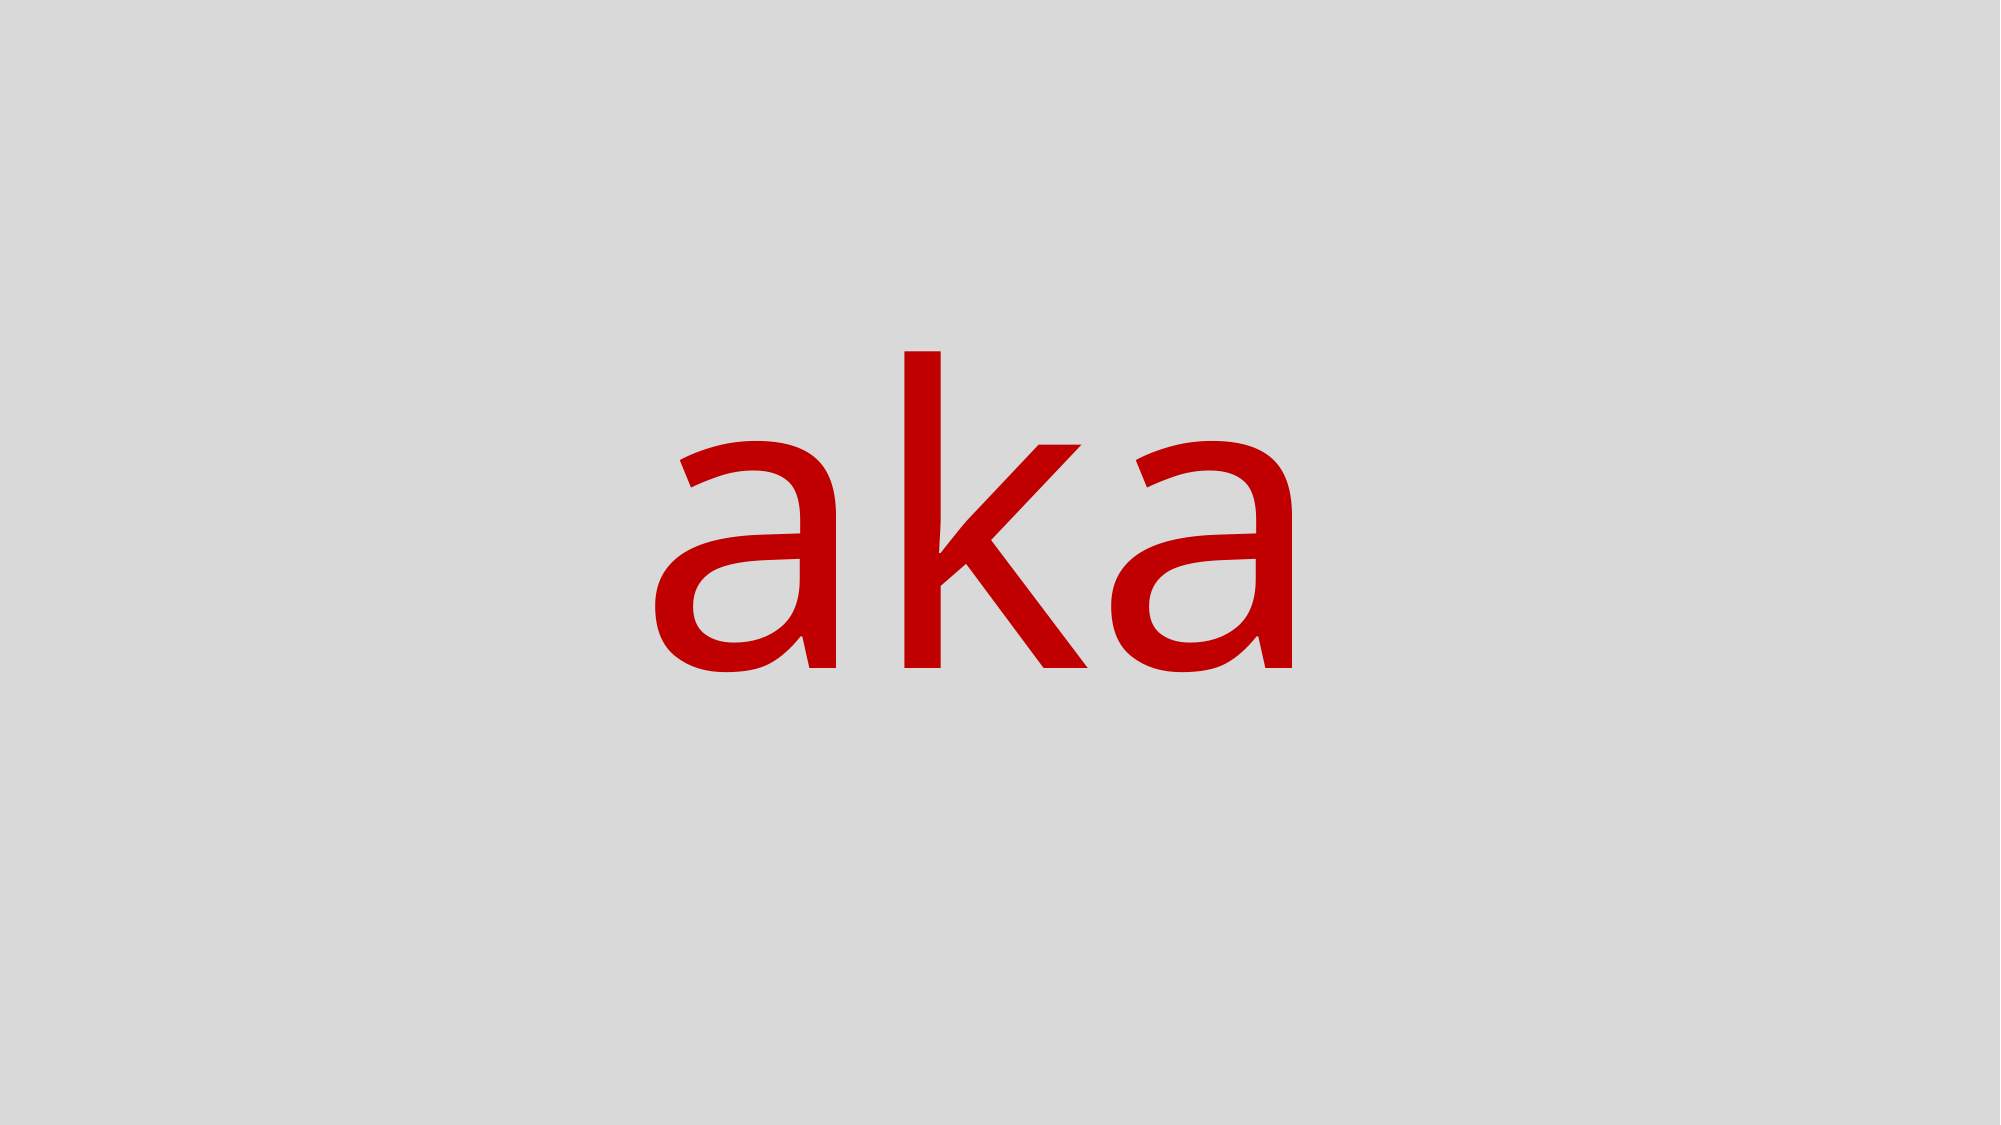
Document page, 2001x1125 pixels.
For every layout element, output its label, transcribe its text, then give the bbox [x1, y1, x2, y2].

text_box aka [621, 244, 1341, 760]
